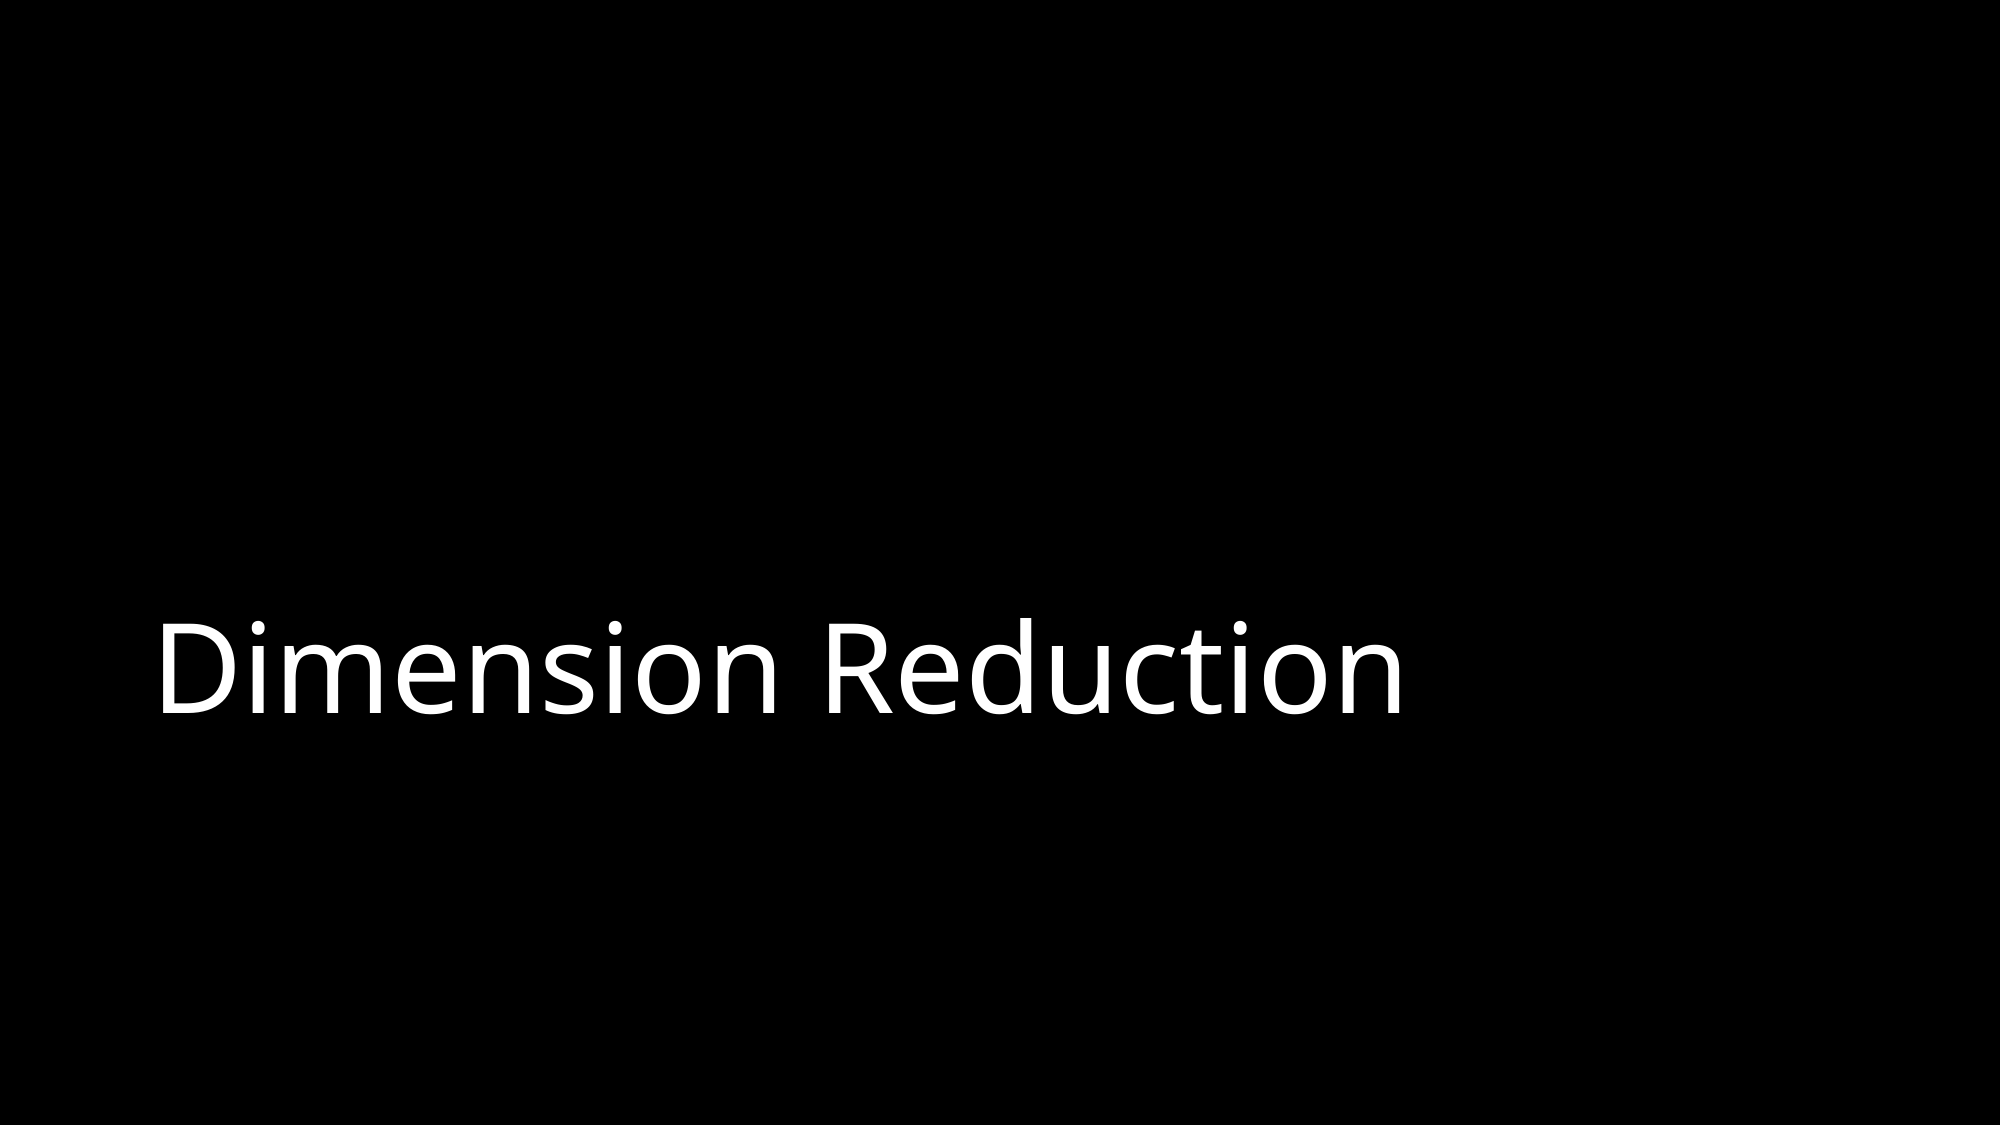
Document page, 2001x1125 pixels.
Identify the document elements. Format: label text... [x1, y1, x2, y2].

title Dimension Reduction [136, 280, 1862, 749]
